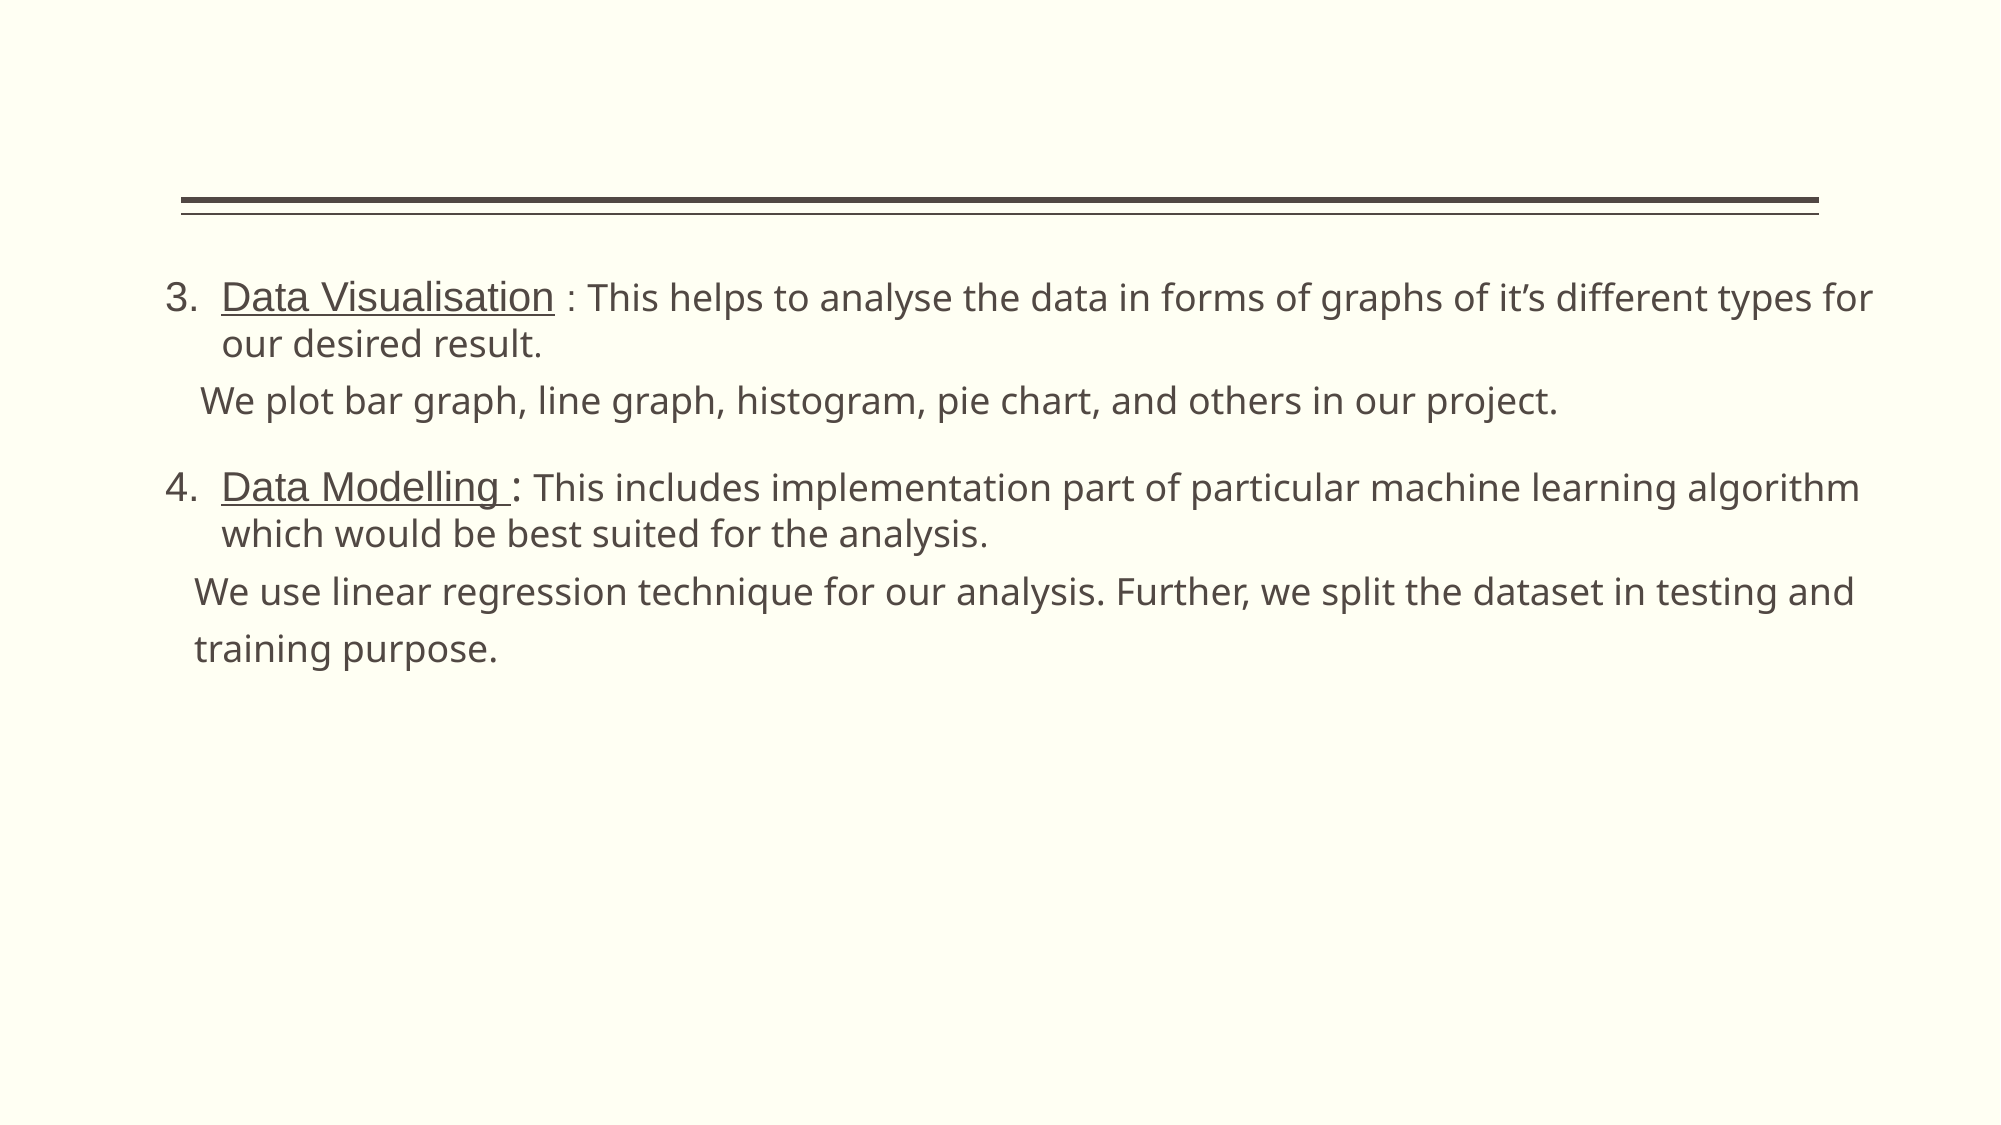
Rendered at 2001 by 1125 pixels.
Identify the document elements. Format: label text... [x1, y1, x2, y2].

list Data Visualisation : This helps to analyse the data in forms of graphs of it’s different types for our desired result. We plot bar graph, line graph, histogram, pie chart, and others in our project. Data Modelling : This includes implementation part of particular machine learning algorithm which would be best suited for the analysis. We use linear regression technique for our analysis. Further, we split the dataset in testing and training purpose. [165, 262, 1904, 1013]
